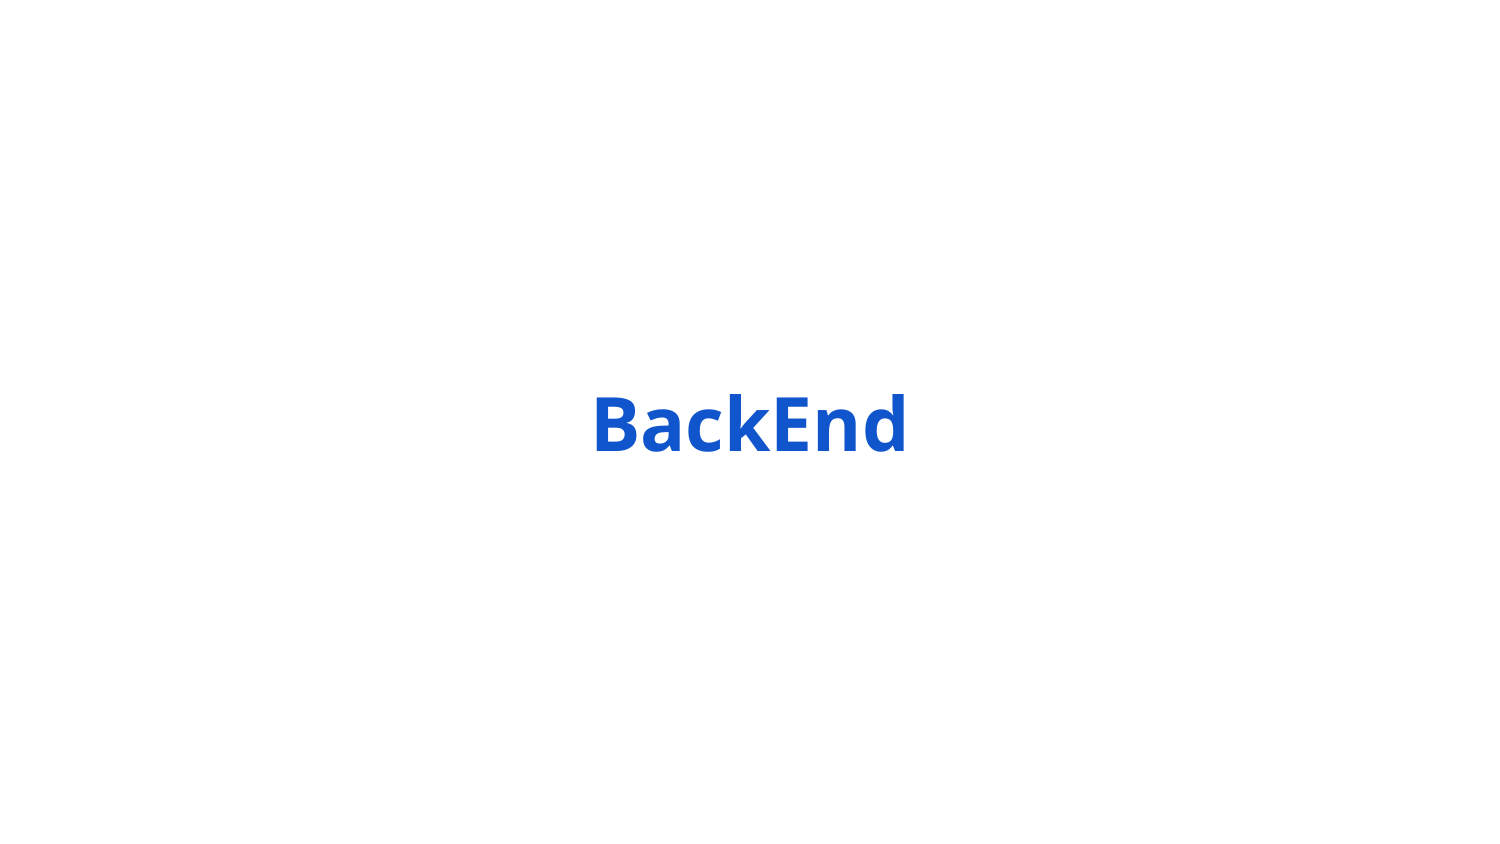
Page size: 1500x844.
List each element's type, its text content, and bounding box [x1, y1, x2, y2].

title BackEnd [51, 352, 1449, 491]
